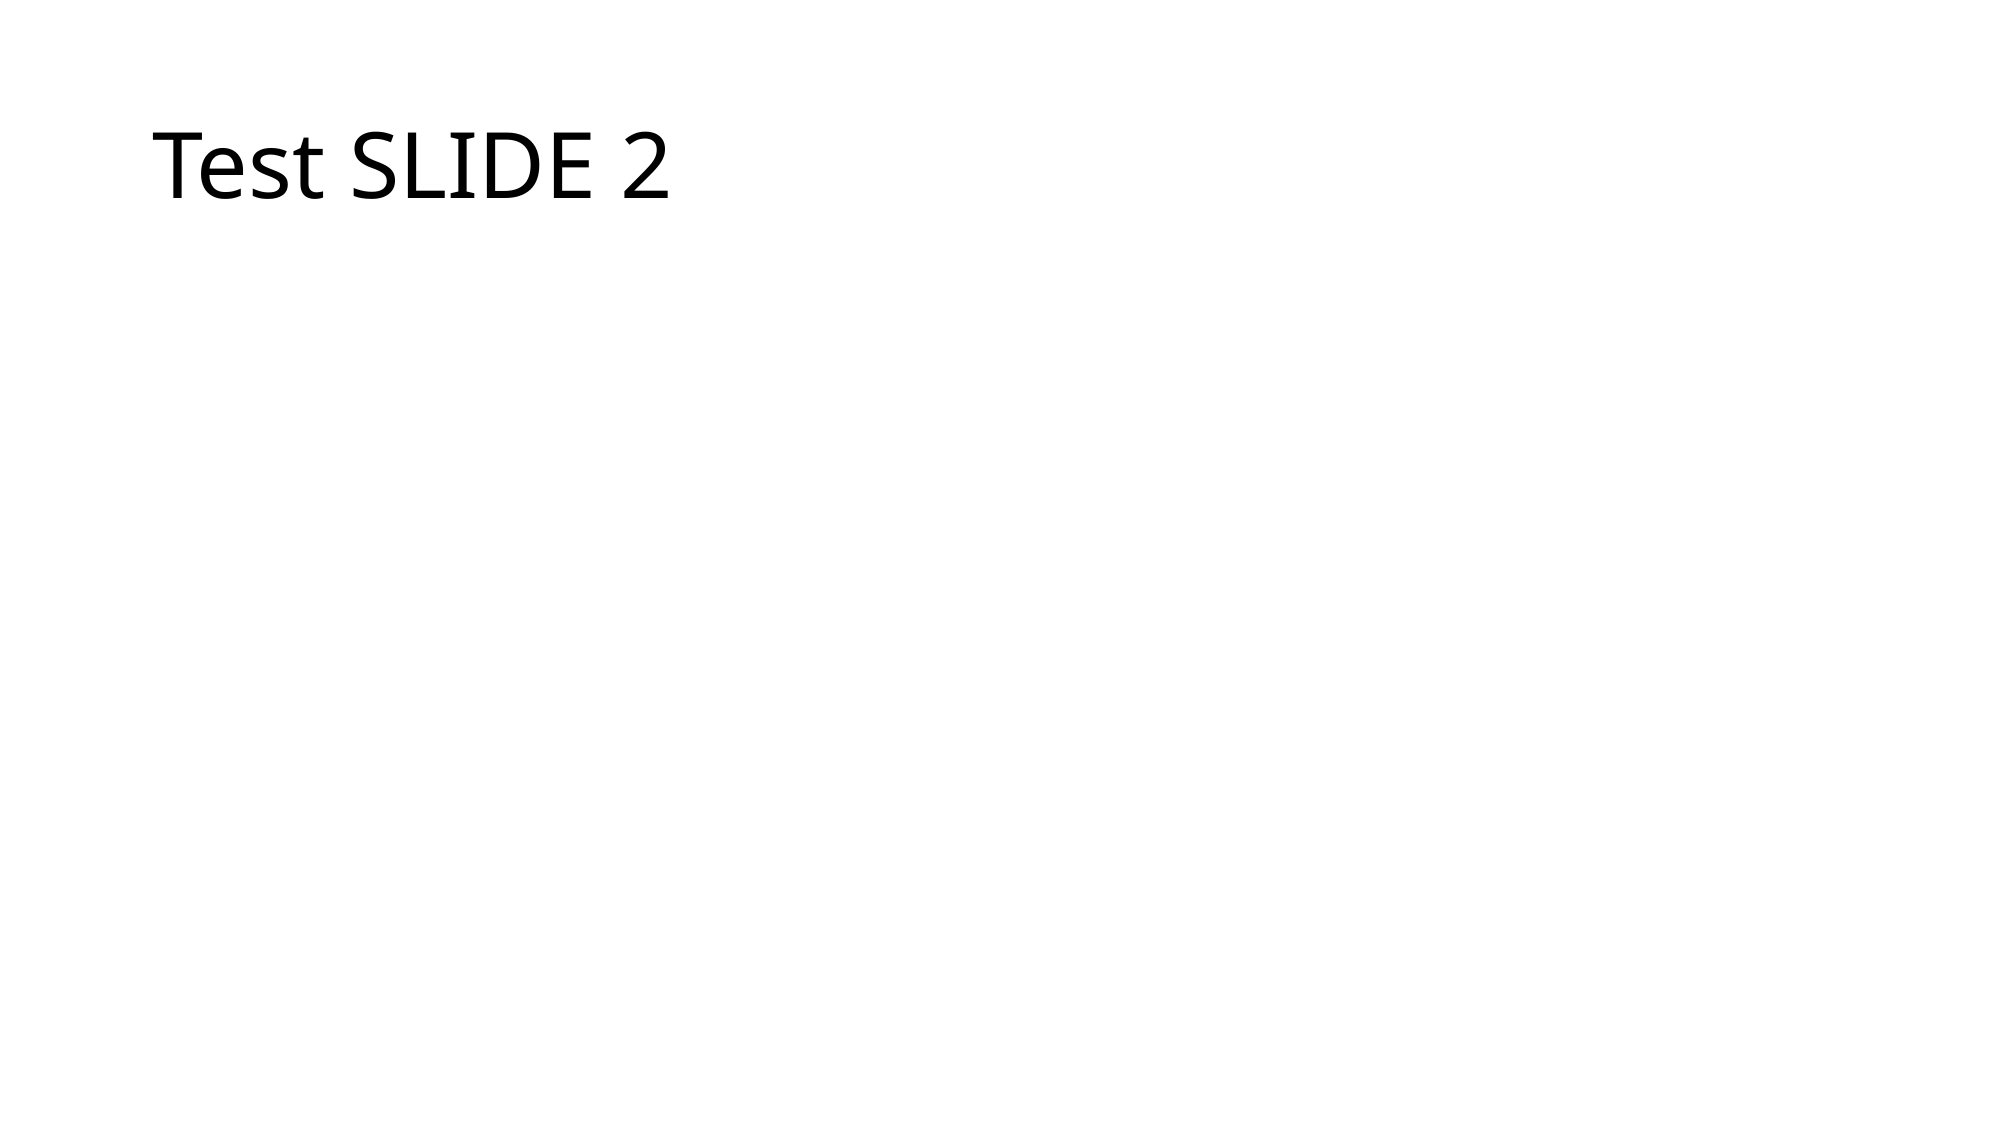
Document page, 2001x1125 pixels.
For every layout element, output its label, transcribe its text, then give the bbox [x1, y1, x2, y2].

title Test SLIDE 2 [137, 59, 1863, 278]
